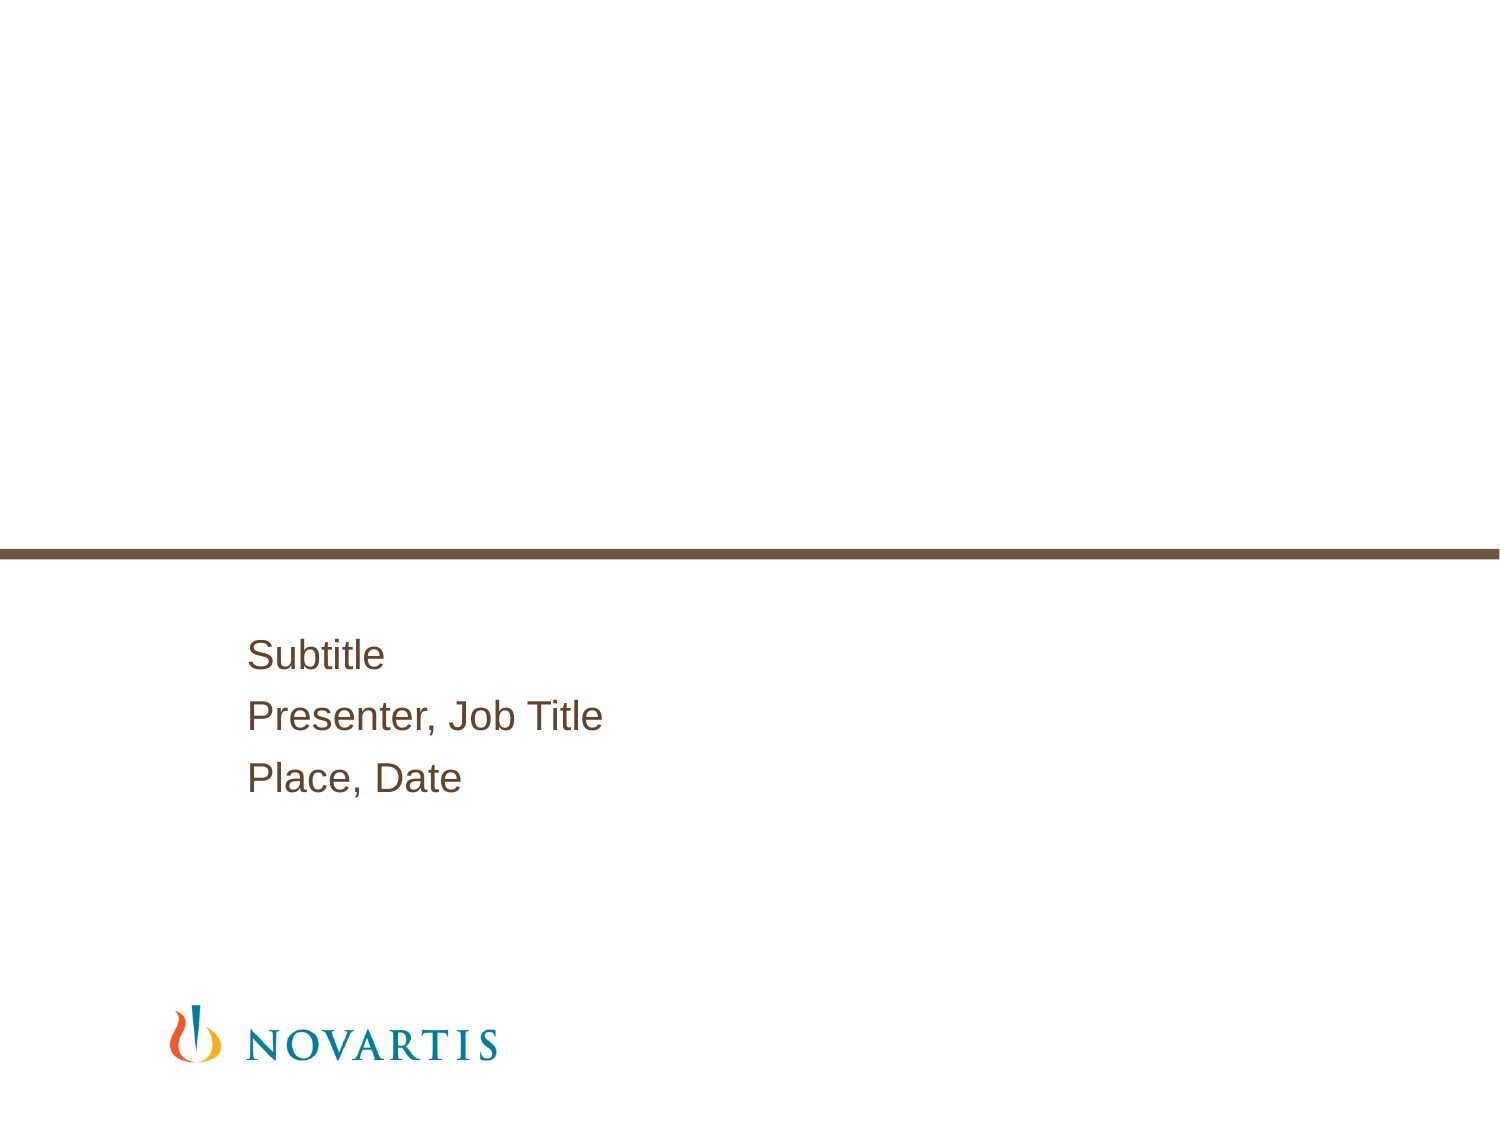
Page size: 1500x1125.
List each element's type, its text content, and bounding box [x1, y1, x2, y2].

subtitle Subtitle Presenter, Job Title Place, Date [231, 625, 1449, 835]
picture [169, 935, 532, 1063]
